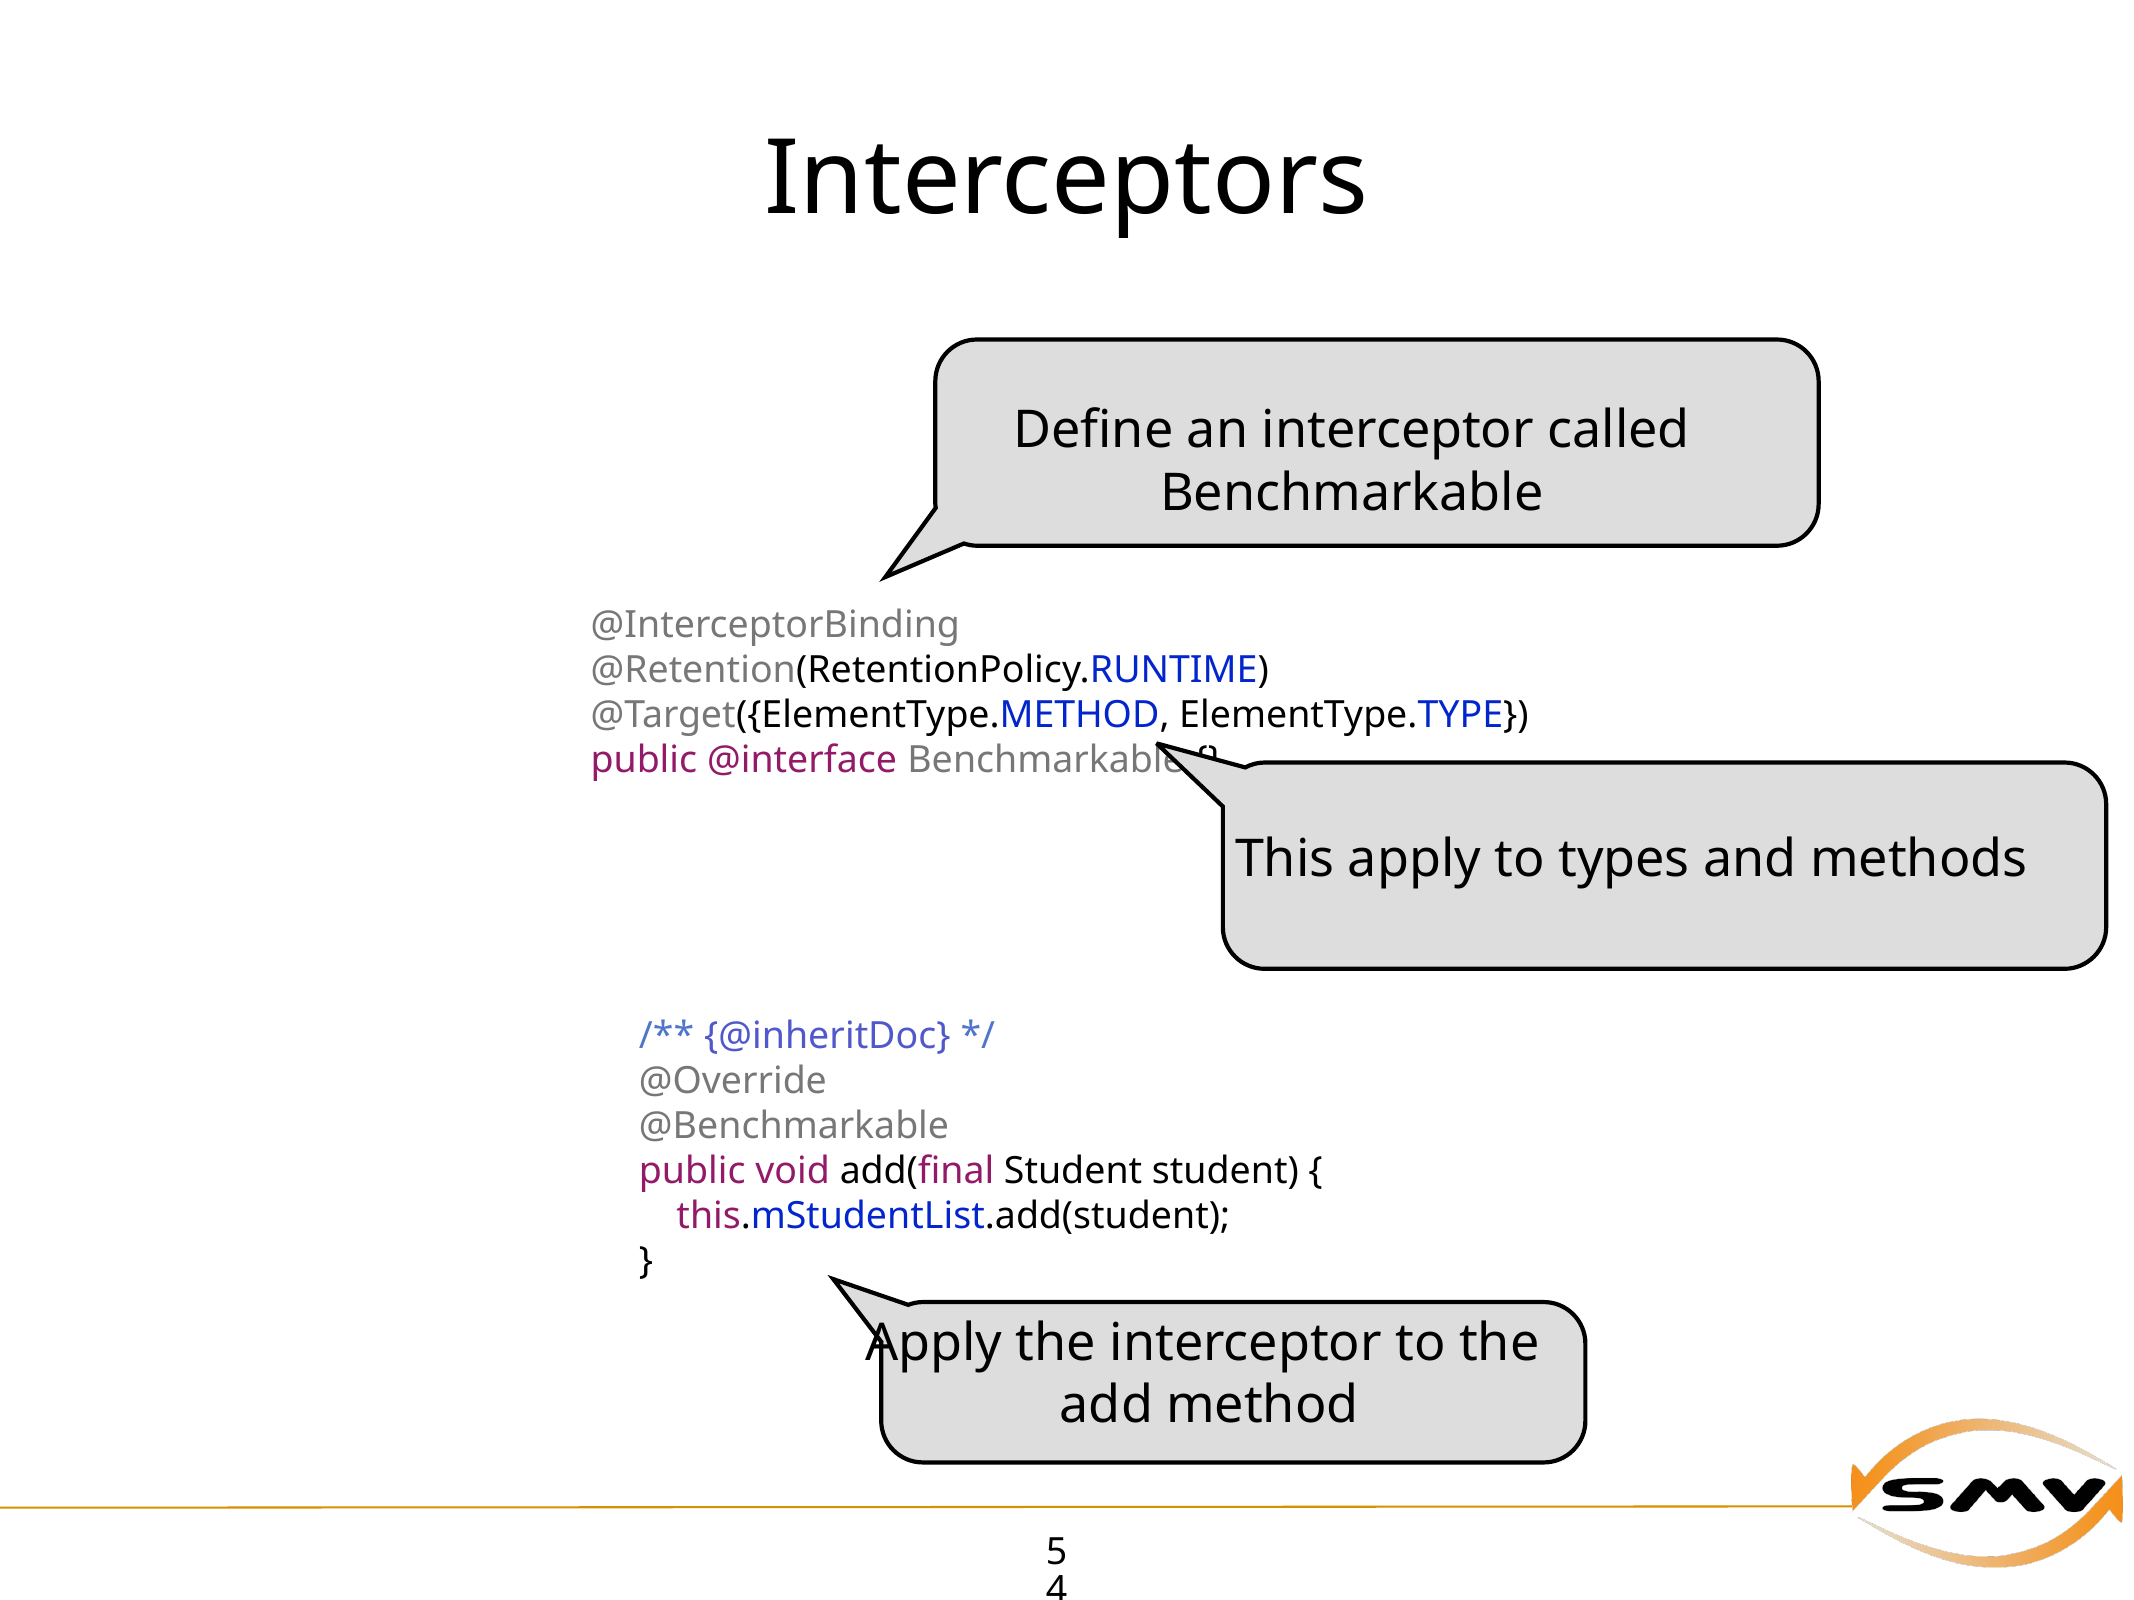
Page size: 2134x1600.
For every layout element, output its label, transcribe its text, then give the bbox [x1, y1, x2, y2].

picture [1851, 1416, 2123, 1588]
text_box Define an interceptor called Benchmarkable [885, 339, 1819, 578]
text_box @InterceptorBinding @Retention(RetentionPolicy.RUNTIME) @Target({ElementType.METHOD, ElementType.TYPE}) public @interface Benchmarkable {} [584, 591, 1536, 788]
slide_number 54 [1036, 1518, 1095, 1580]
text_box Apply the interceptor to the add method [833, 1279, 1586, 1463]
title Interceptors [207, 41, 1926, 303]
text_box /** {@inheritDoc} */ @Override @Benchmarkable public void add(final Student student) { this.mStudentList.add(student); } [630, 1002, 1332, 1290]
text_box This apply to types and methods [1156, 743, 2107, 969]
